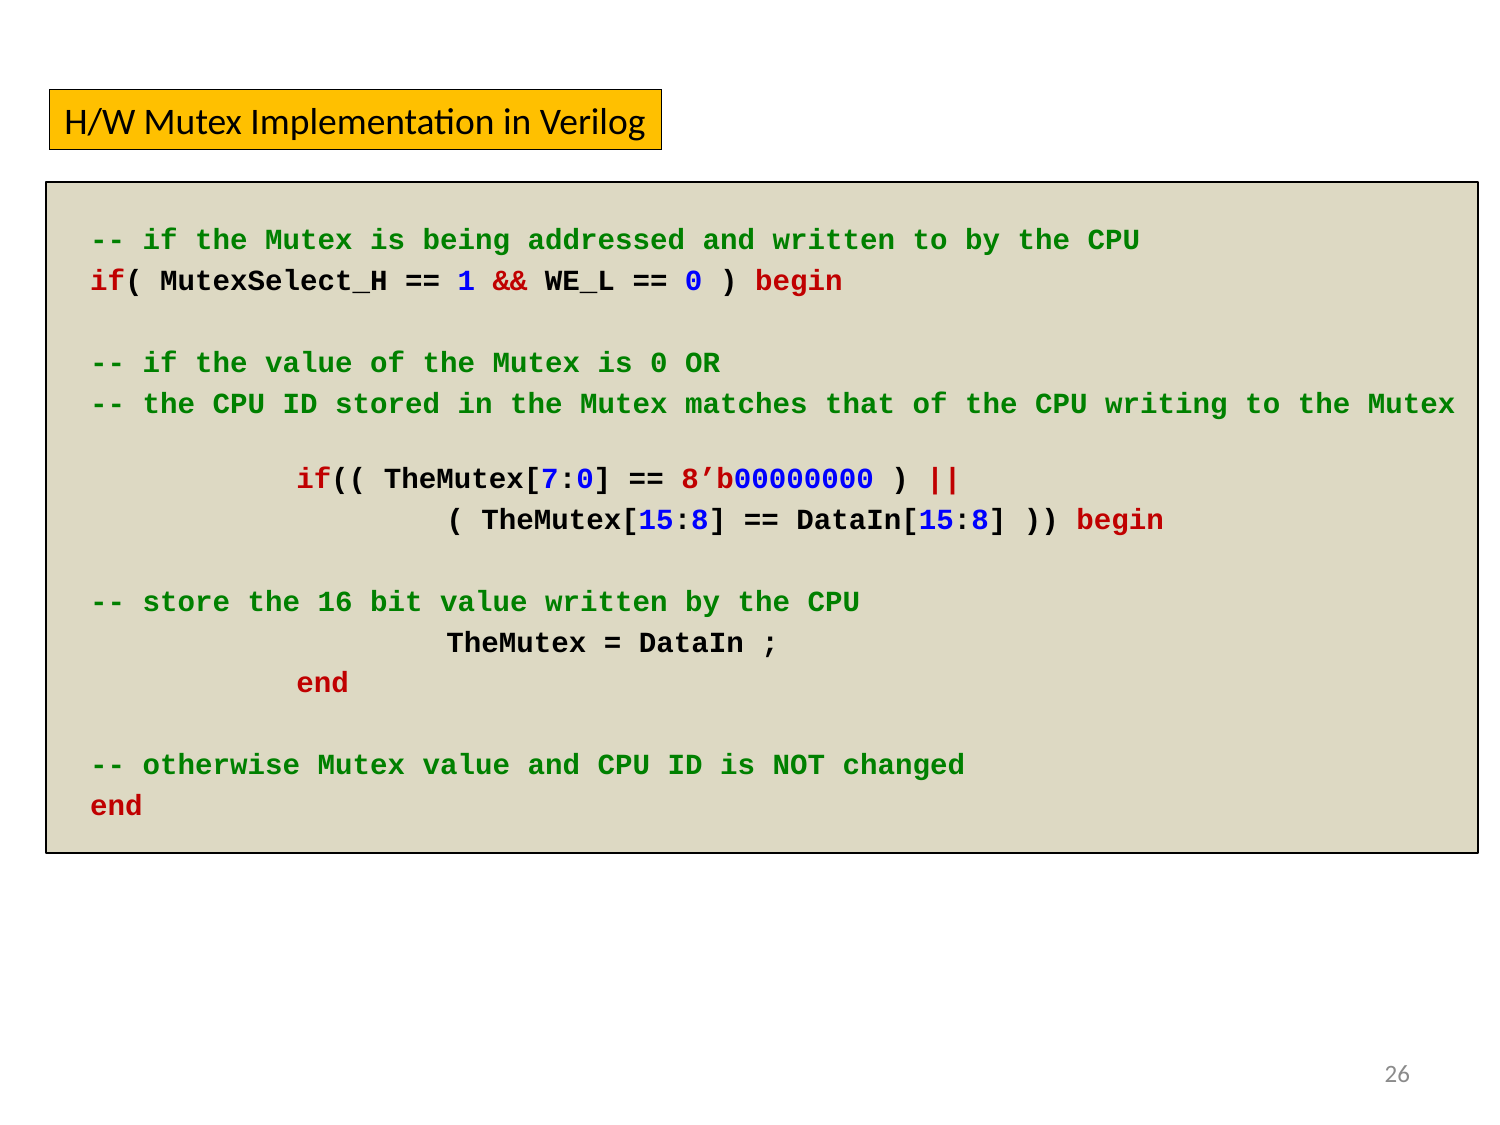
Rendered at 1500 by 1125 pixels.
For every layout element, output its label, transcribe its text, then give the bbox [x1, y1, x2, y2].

text_box [44, 180, 75, 855]
slide_number 26 [1074, 1042, 1425, 1103]
text_box H/W Mutex Implementation in Verilog [49, 89, 662, 150]
list -- if the Mutex is being addressed and written to by the CPU if( MutexSelect_H == 1 && WE_L == 0 ) begin -- if the value of the Mutex is 0 OR -- the CPU ID stored in the Mutex matches that of the CPU writing to the Mutex if(( TheMutex[7:0] == 8’b00000000 ) || ( TheMutex[15:8] == DataIn[15:8] )) begin -- store the 16 bit value written by the CPU TheMutex = DataIn ; end -- otherwise Mutex value and CPU ID is NOT changed end [75, 50, 1479, 1005]
